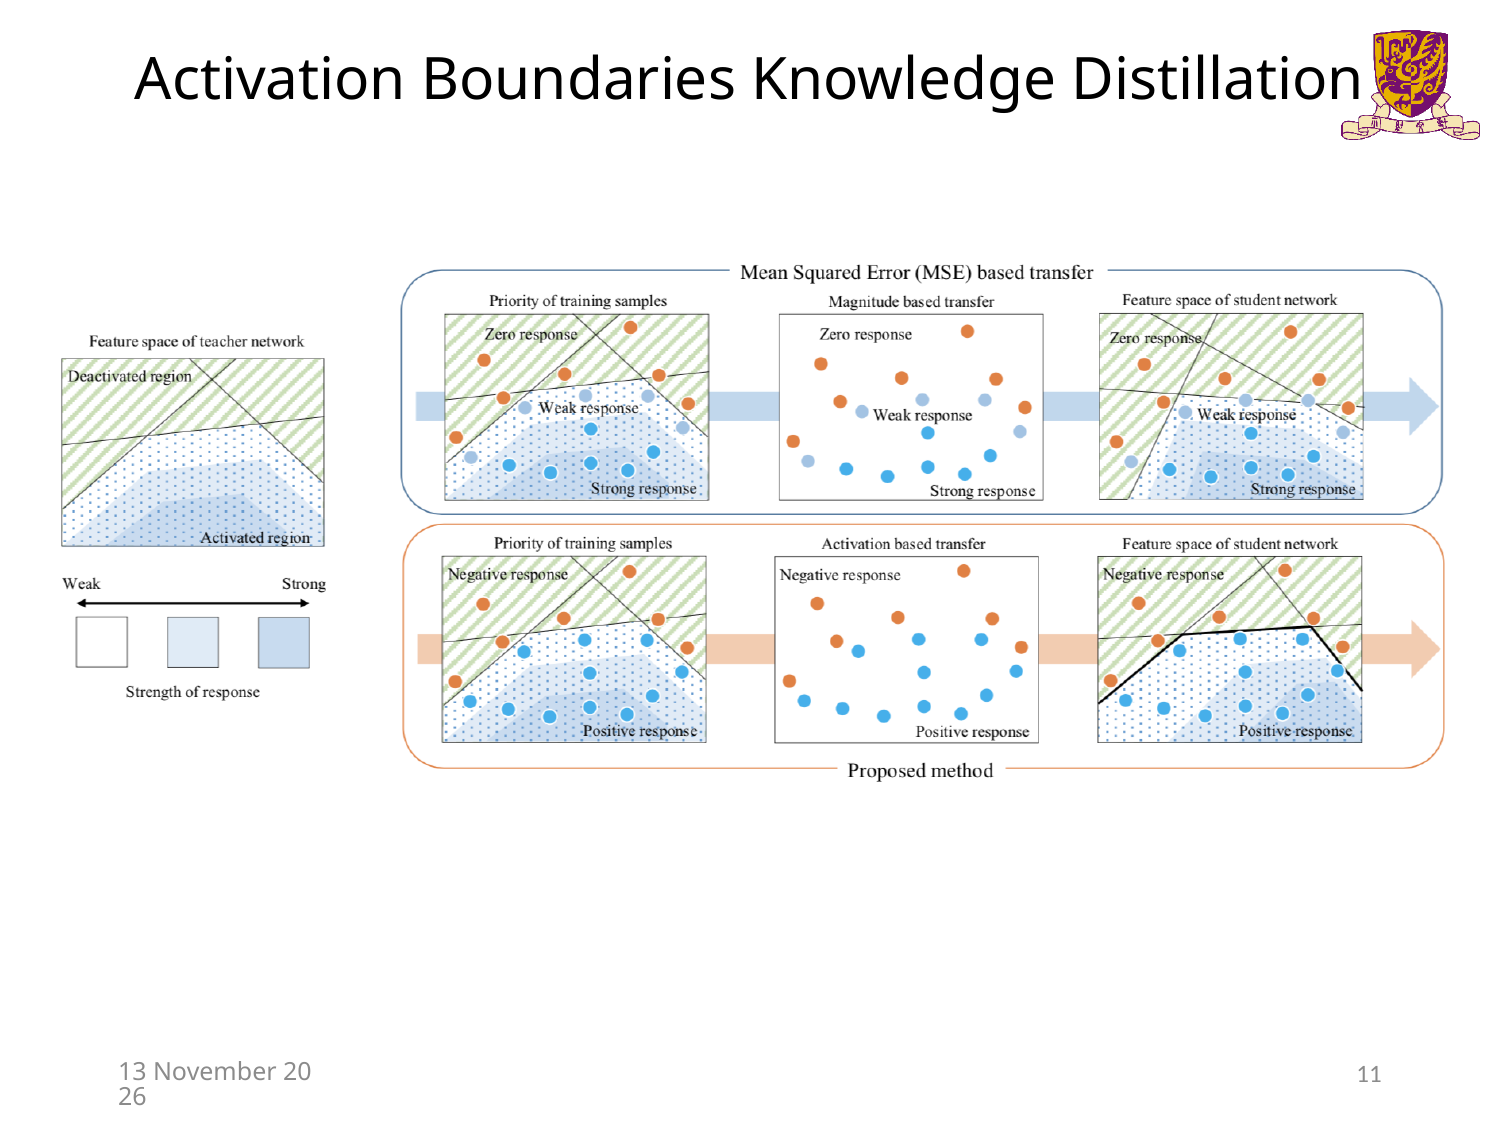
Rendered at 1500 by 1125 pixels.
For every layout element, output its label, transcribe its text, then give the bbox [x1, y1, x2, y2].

title Activation Boundaries Knowledge Distillation [114, 22, 1386, 140]
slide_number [103, 1042, 336, 1103]
picture [1386, 30, 1480, 140]
slide_number 11 [1220, 1042, 1397, 1103]
picture [36, 250, 1470, 792]
